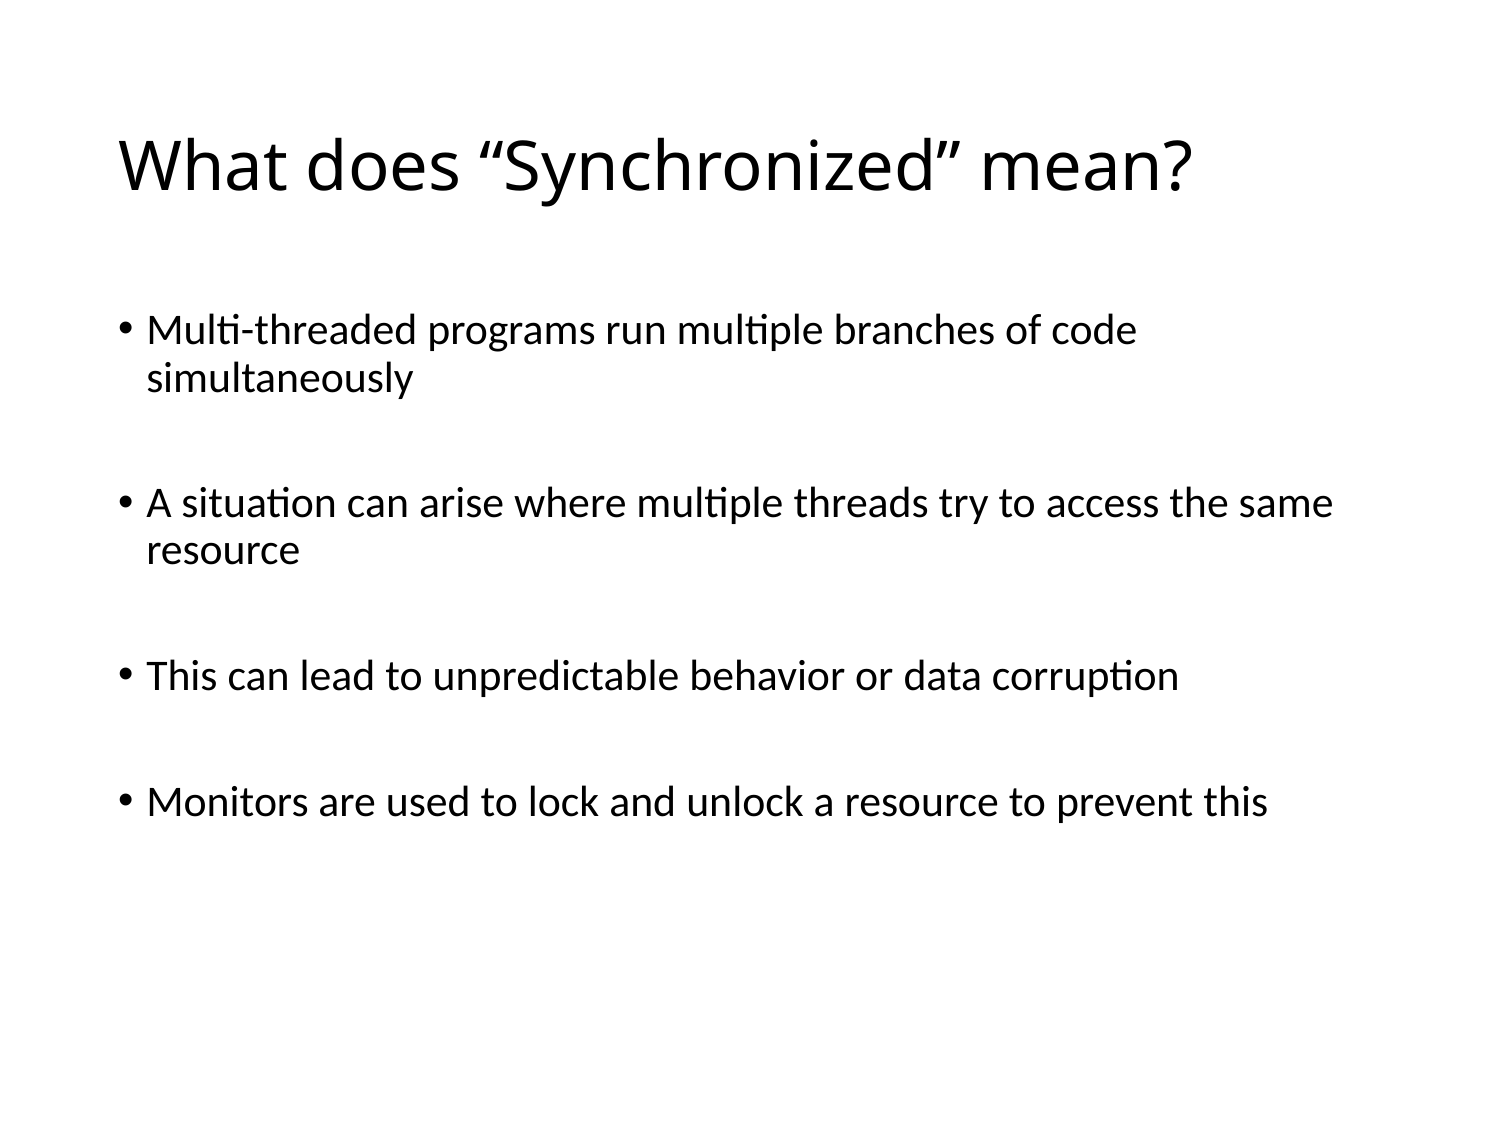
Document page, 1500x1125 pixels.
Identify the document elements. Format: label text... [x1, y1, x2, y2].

list Multi-threaded programs run multiple branches of code simultaneously A situation can arise where multiple threads try to access the same resource This can lead to unpredictable behavior or data corruption Monitors are used to lock and unlock a resource to prevent this [103, 299, 1397, 1014]
title What does “Synchronized” mean? [103, 59, 1397, 278]
